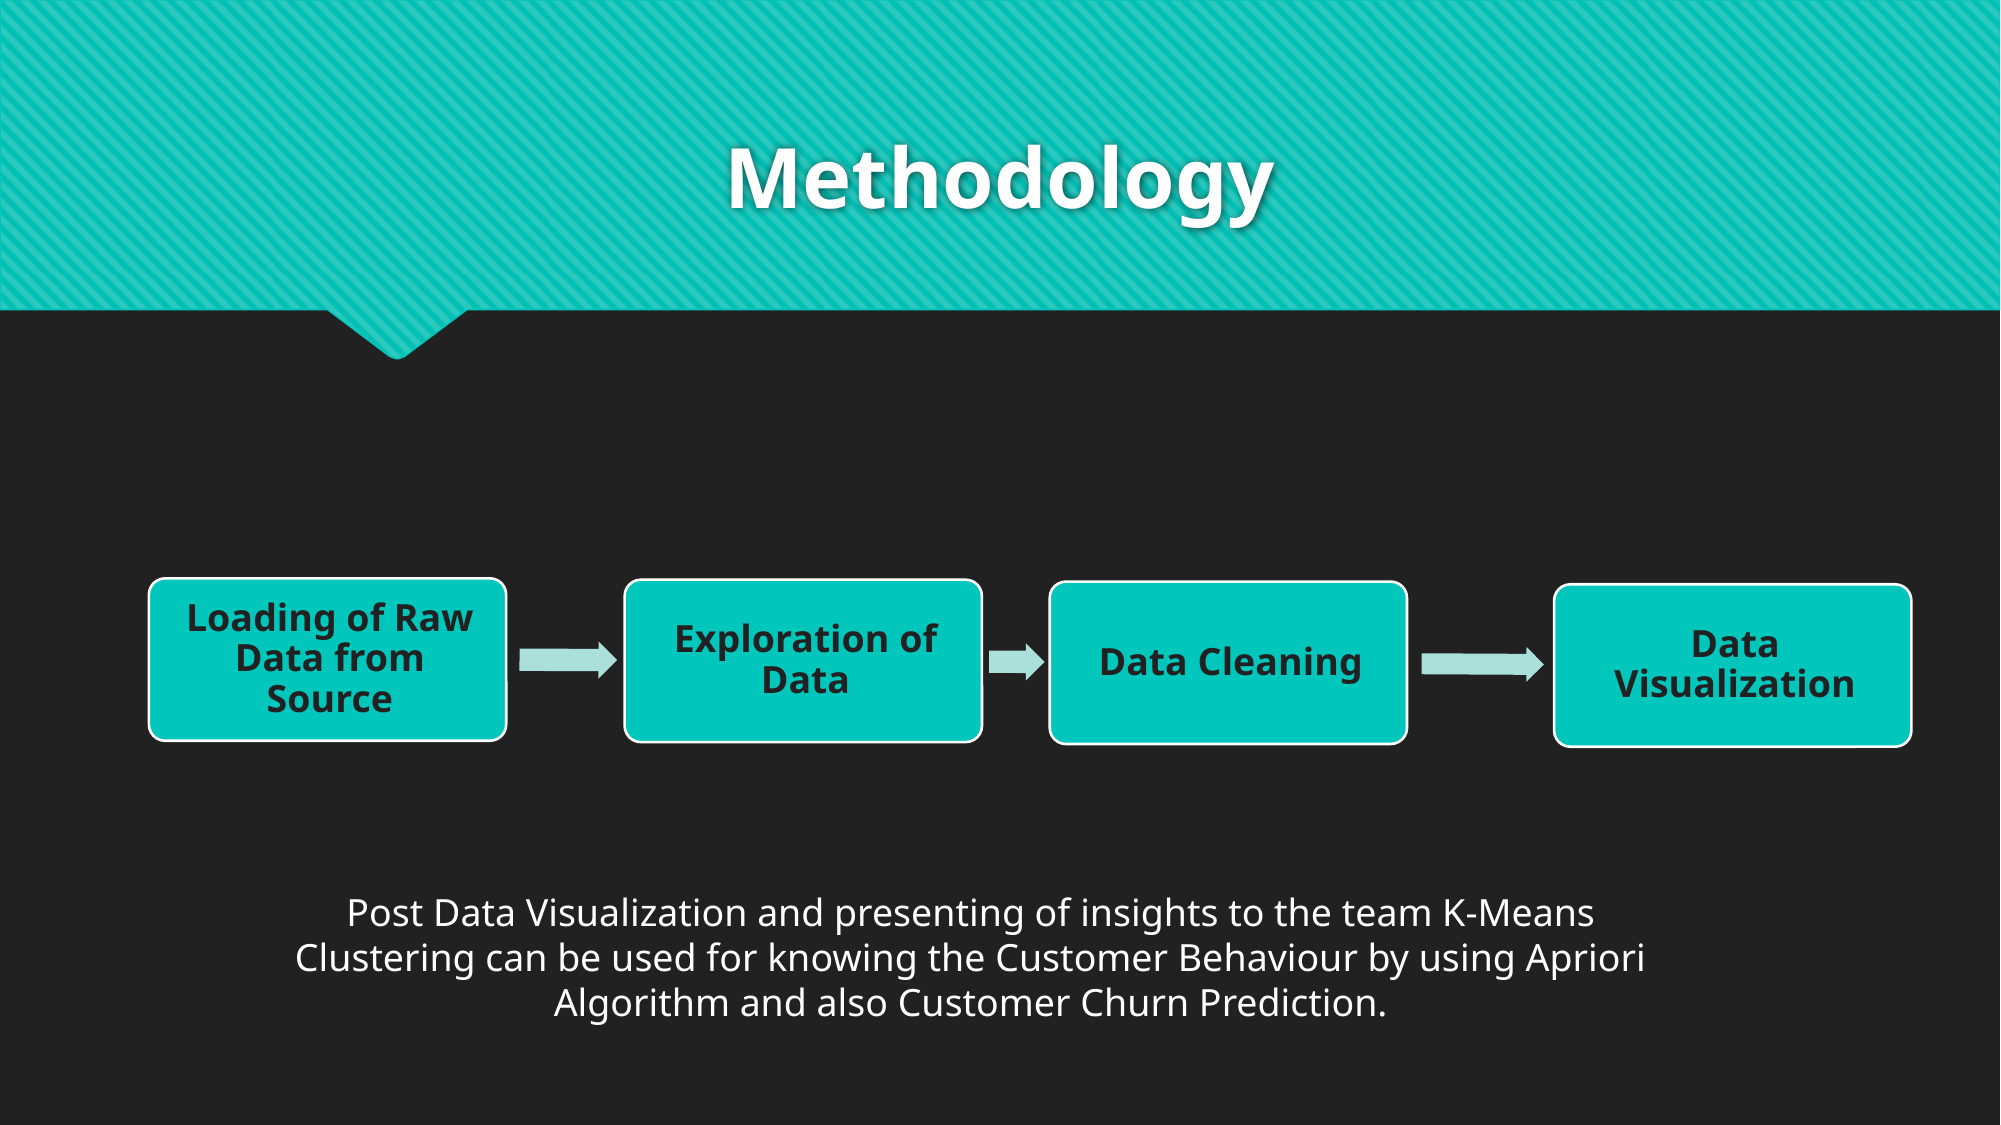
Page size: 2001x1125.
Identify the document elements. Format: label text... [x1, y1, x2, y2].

title Methodology [132, 73, 1868, 233]
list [0, 331, 1943, 1112]
